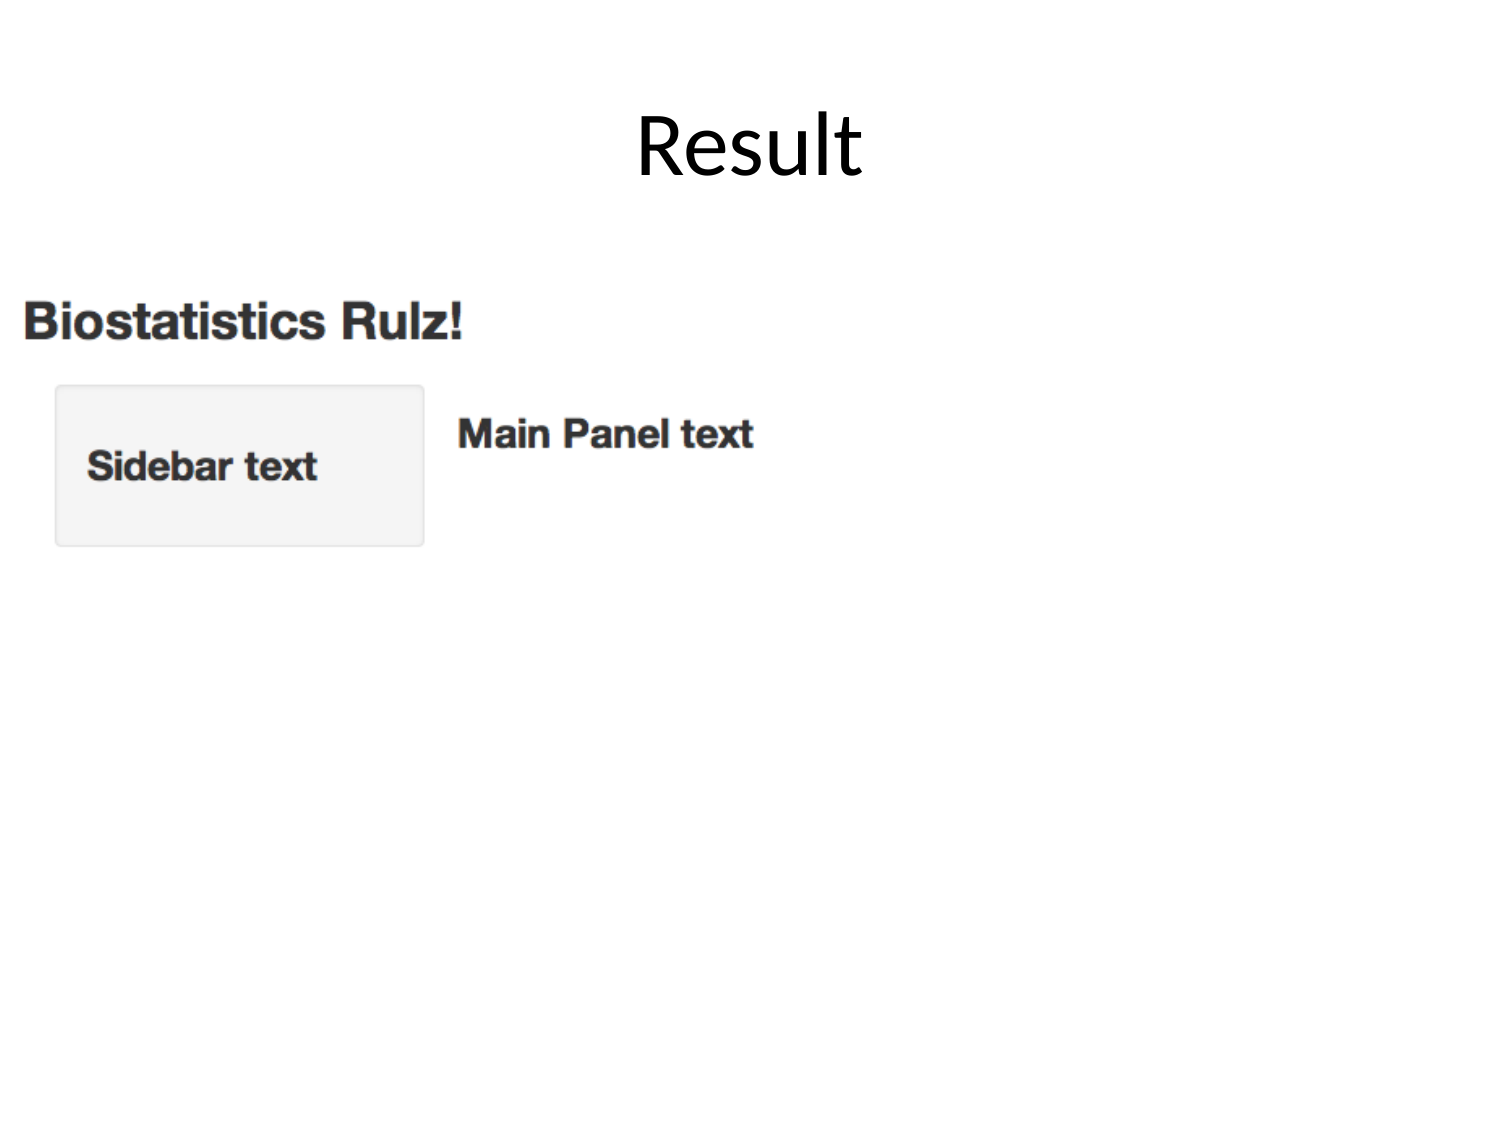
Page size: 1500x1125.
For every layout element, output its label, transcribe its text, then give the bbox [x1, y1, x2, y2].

title Result [75, 45, 1425, 233]
picture [0, 272, 1500, 983]
